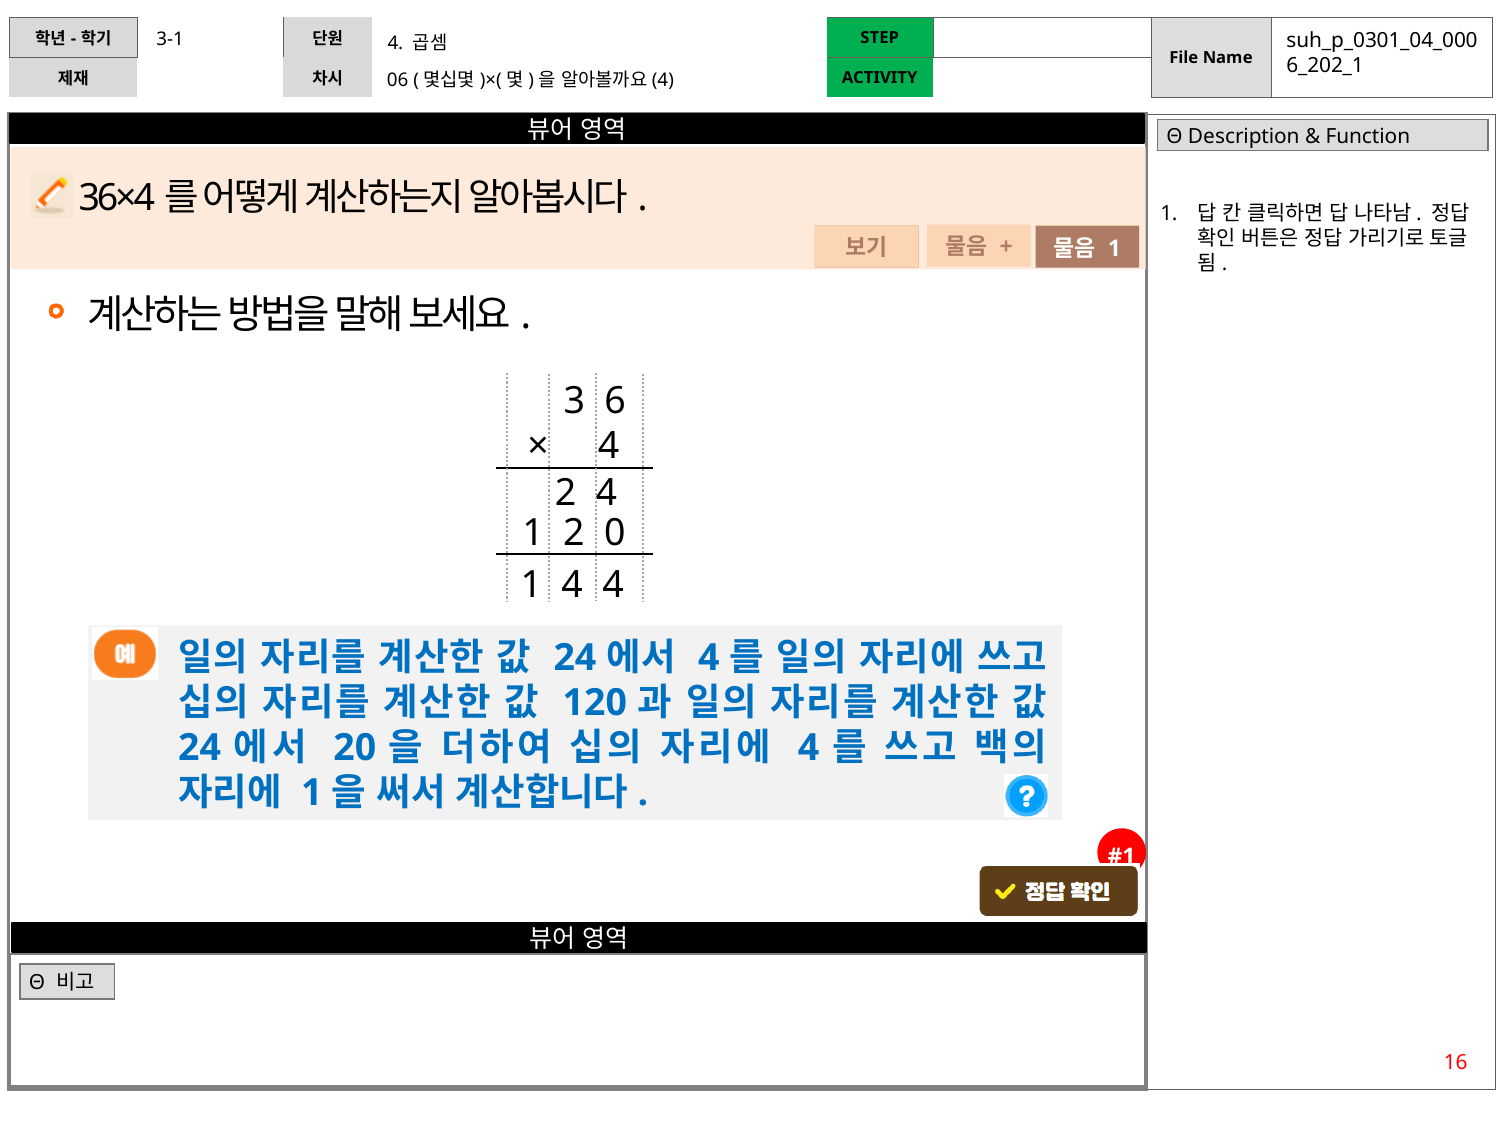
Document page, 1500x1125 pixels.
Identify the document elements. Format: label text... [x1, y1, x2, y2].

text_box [442, 368, 714, 614]
table_header Θ Description & Function [1158, 120, 1487, 150]
text_box [19, 620, 274, 831]
picture [92, 627, 158, 680]
text_box 36×4를 어떻게 계산하는지 알아봅시다. [63, 165, 1145, 225]
text_box 답 칸 클릭하면 답 나타남. 정답 확인 버튼은 정답 가리기로 토글 됨. [1145, 160, 1500, 282]
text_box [814, 224, 1141, 268]
text_box 일의 자리를 계산한 값 24에서 4를 일의 자리에 쓰고 십의 자리를 계산한 값 120과 일의 자리를 계산한 값 24에서 20을 더하여 십의 자리에 4를 쓰고 백의 자리에 1을 써서 계산합니다. [88, 625, 1062, 821]
picture [31, 173, 73, 218]
text_box suh_p_0301_04_0006_202_1 [1271, 18, 1500, 84]
picture [977, 863, 1141, 918]
text_box #1 [1095, 826, 1149, 867]
text_box 3-1 [141, 18, 284, 55]
picture [45, 300, 65, 321]
text_box 4. 곱셈 [372, 23, 828, 48]
text_box [1145, 282, 1500, 326]
picture [1004, 773, 1048, 817]
text_box [9, 145, 1148, 272]
text_box 계산하는 방법을 말해 보세요. [72, 281, 1142, 344]
text_box 06 (몇십몇)×(몇)을 알아볼까요(4) [372, 60, 821, 96]
